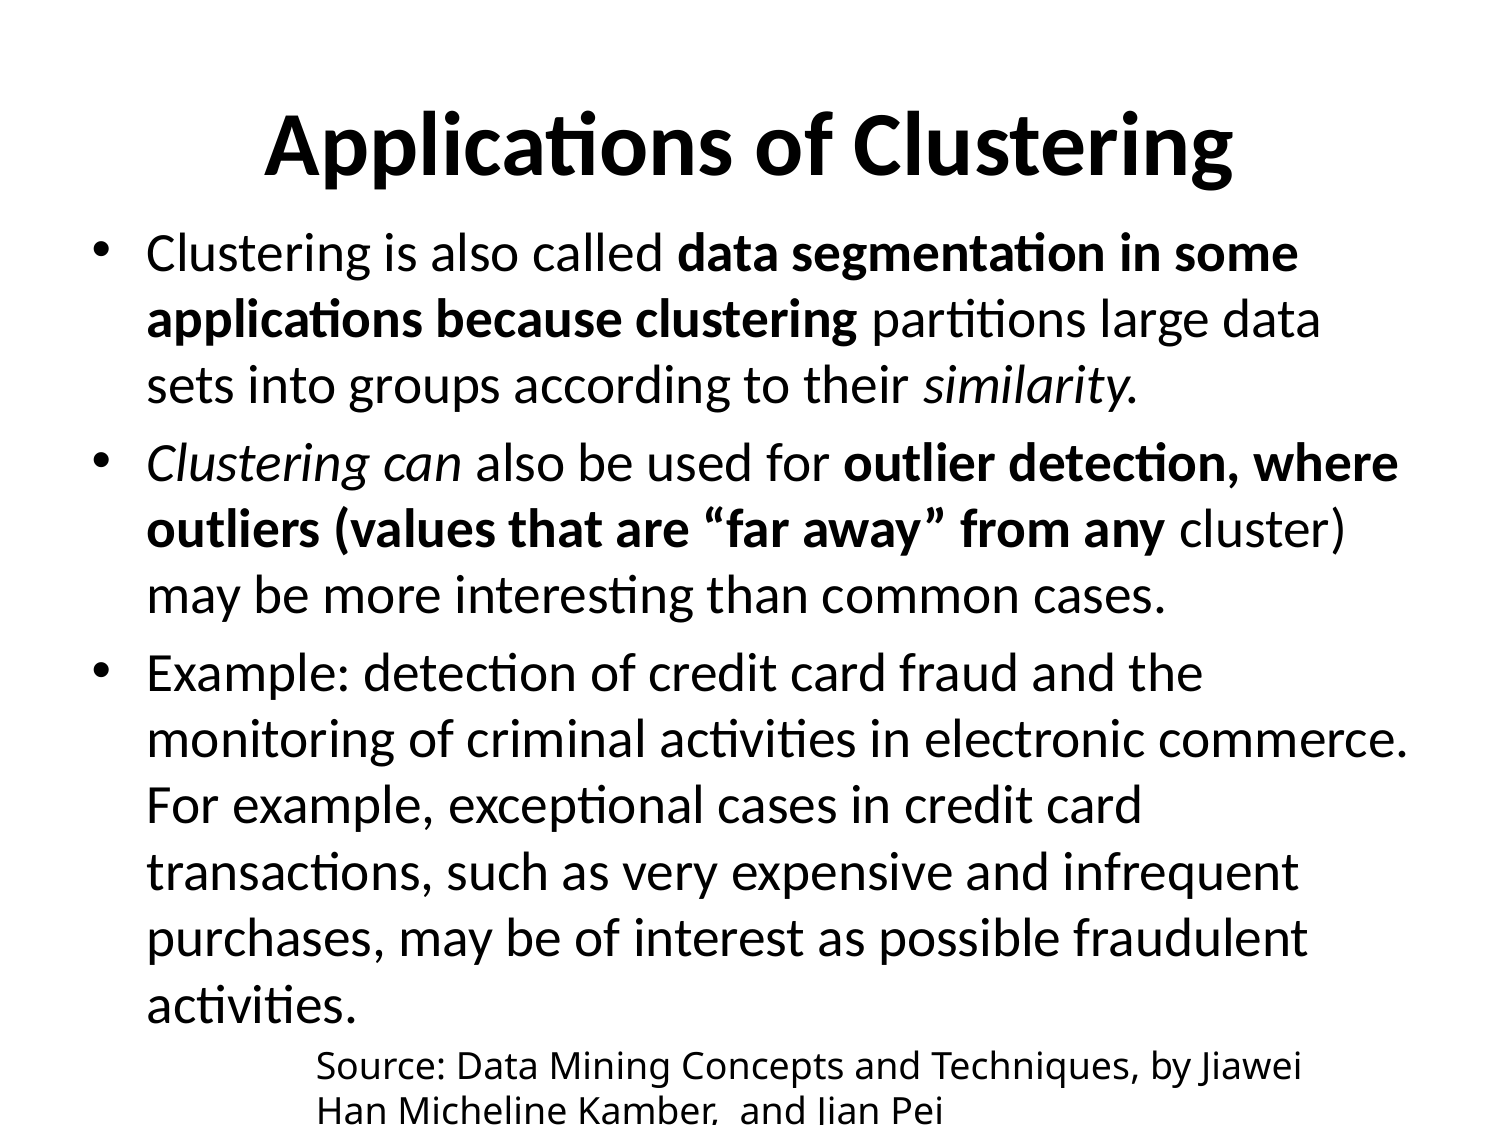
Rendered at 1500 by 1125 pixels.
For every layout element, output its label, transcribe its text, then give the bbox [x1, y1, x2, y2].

list Clustering is also called data segmentation in some applications because clustering partitions large data sets into groups according to their similarity. Clustering can also be used for outlier detection, where outliers (values that are “far away” from any cluster) may be more interesting than common cases. Example: detection of credit card fraud and the monitoring of criminal activities in electronic commerce. For example, exceptional cases in credit card transactions, such as very expensive and infrequent purchases, may be of interest as possible fraudulent activities. [76, 208, 1436, 1047]
text_box Source: Data Mining Concepts and Techniques, by Jiawei Han Micheline Kamber, and Jian Pei [301, 1034, 1329, 1125]
title Applications of Clustering [75, 45, 1425, 233]
